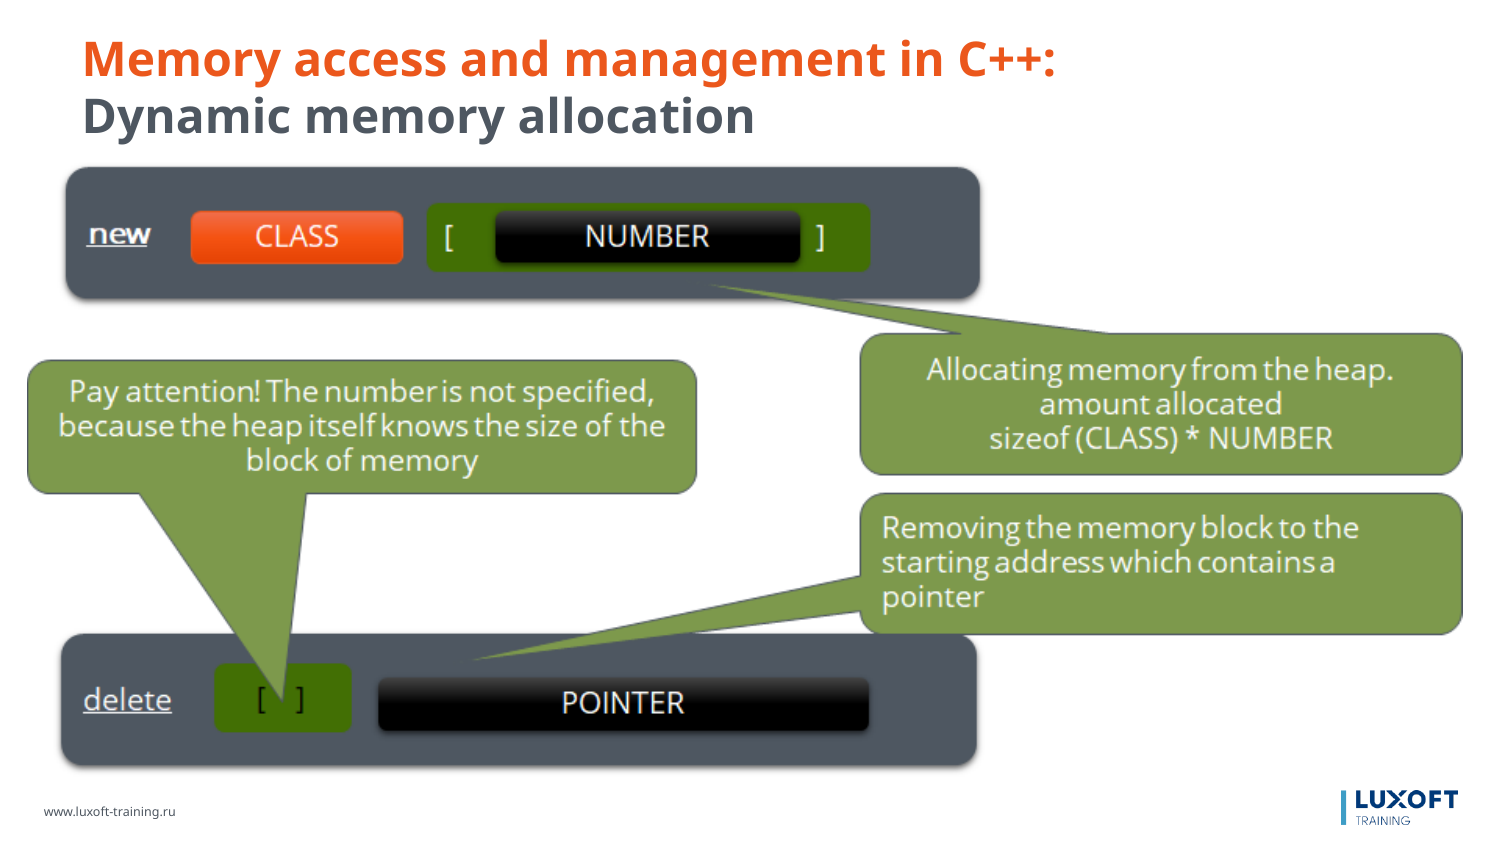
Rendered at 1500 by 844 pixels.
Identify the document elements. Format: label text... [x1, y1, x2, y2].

text_box Memory access and management in C++: Dynamic memory allocation [70, 0, 1420, 160]
picture [26, 161, 1464, 778]
picture [1341, 790, 1458, 825]
